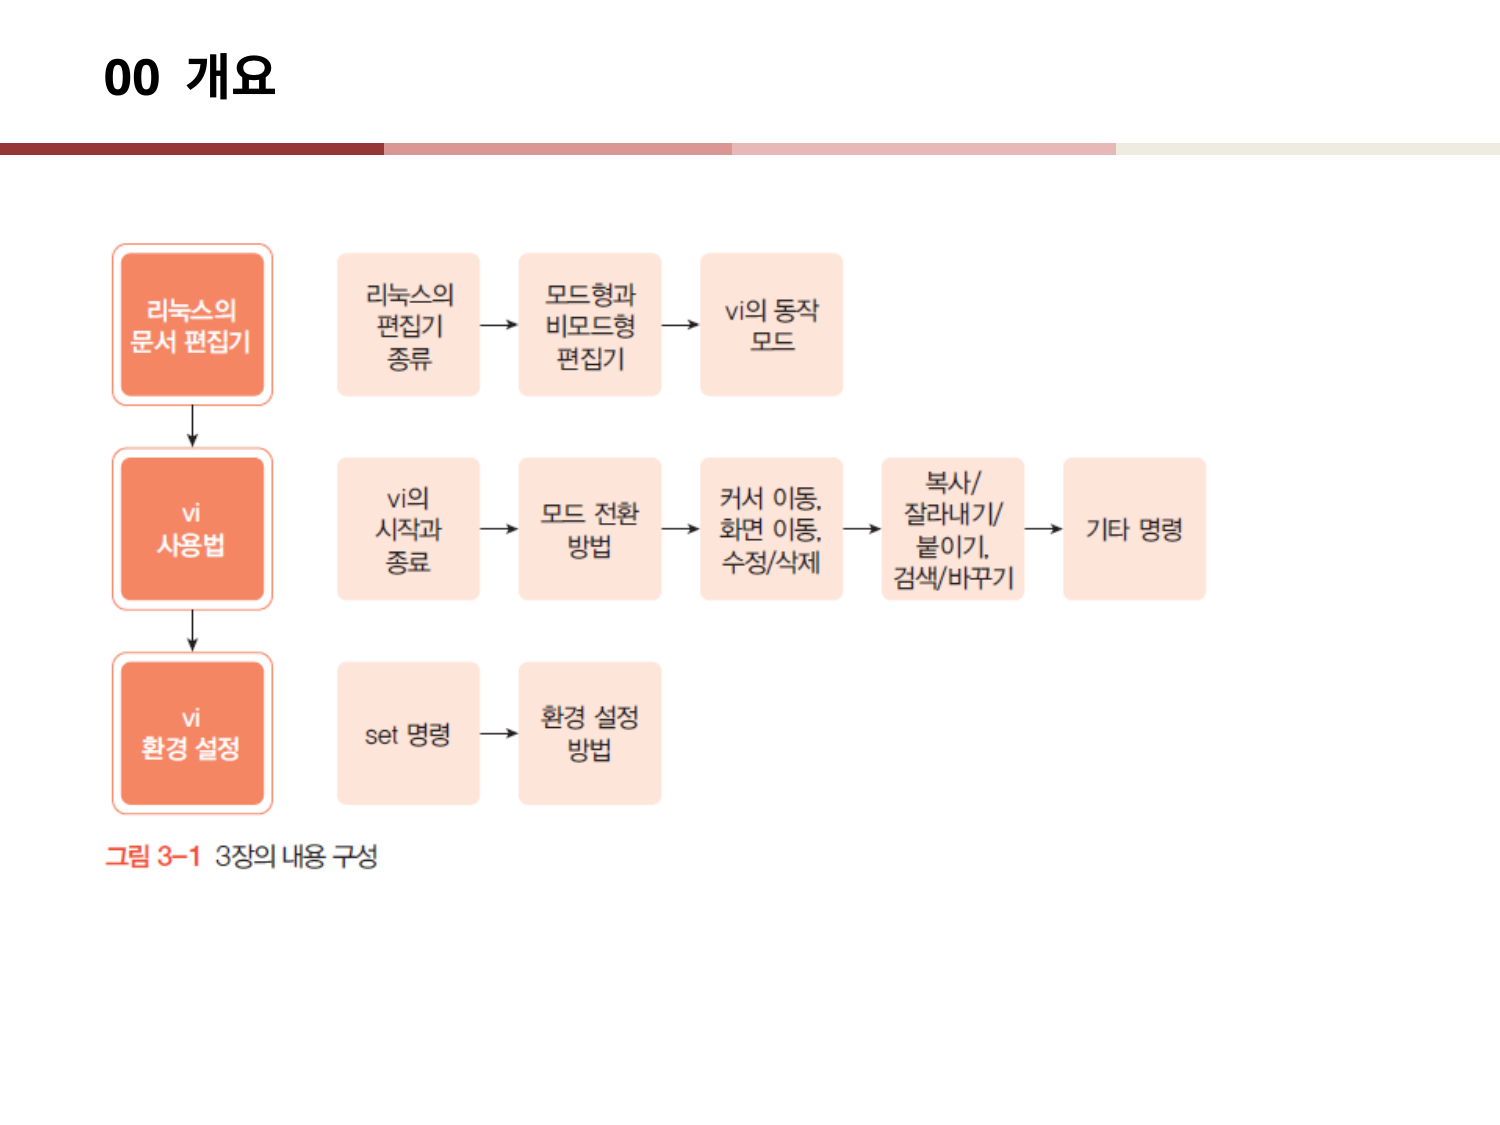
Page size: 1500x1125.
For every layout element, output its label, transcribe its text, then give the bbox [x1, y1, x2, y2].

title 00 개요 [88, 30, 1330, 121]
picture [84, 231, 1231, 886]
